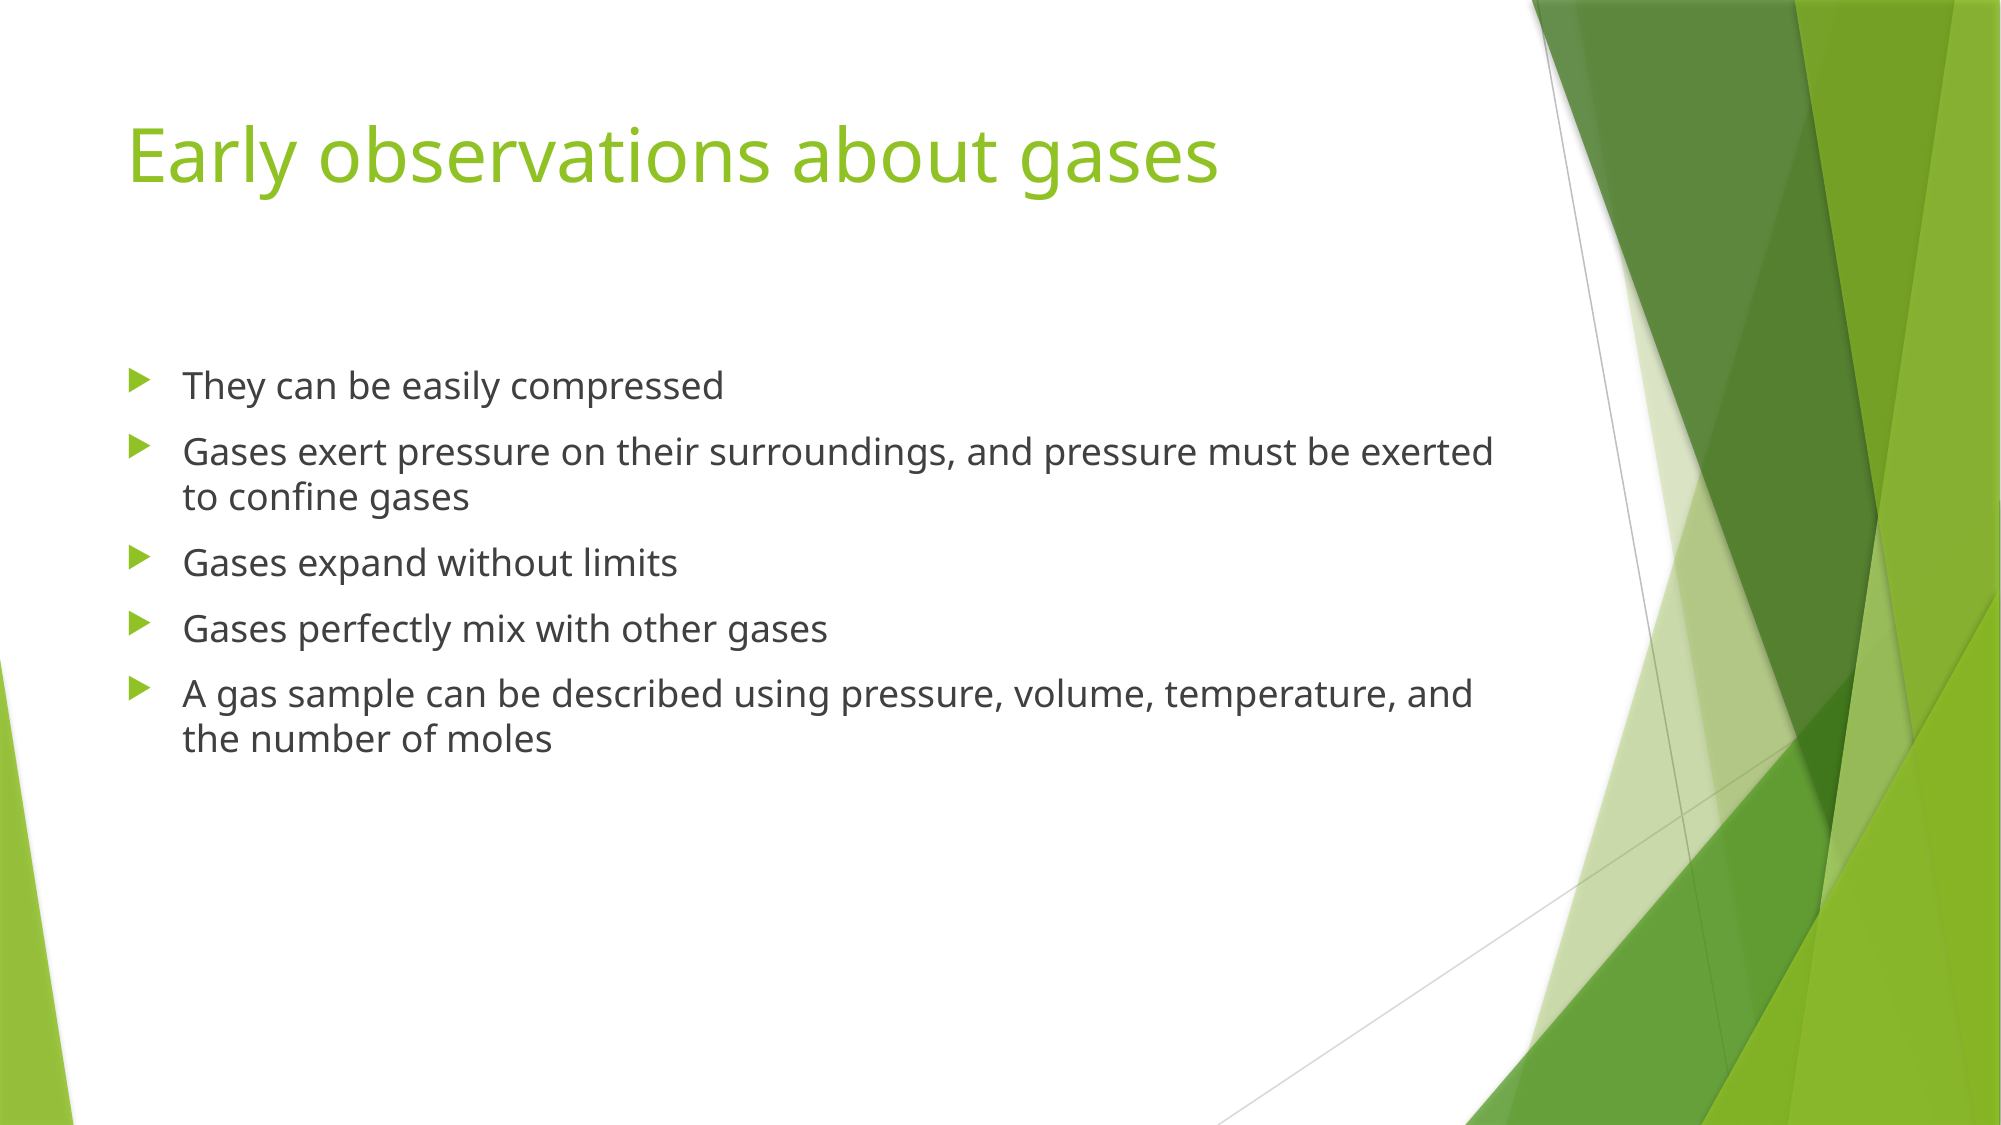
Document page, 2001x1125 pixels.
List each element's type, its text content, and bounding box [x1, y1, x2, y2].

title Early observations about gases [111, 99, 1522, 317]
list They can be easily compressed Gases exert pressure on their surroundings, and pressure must be exerted to confine gases Gases expand without limits Gases perfectly mix with other gases A gas sample can be described using pressure, volume, temperature, and the number of moles [111, 354, 1522, 992]
